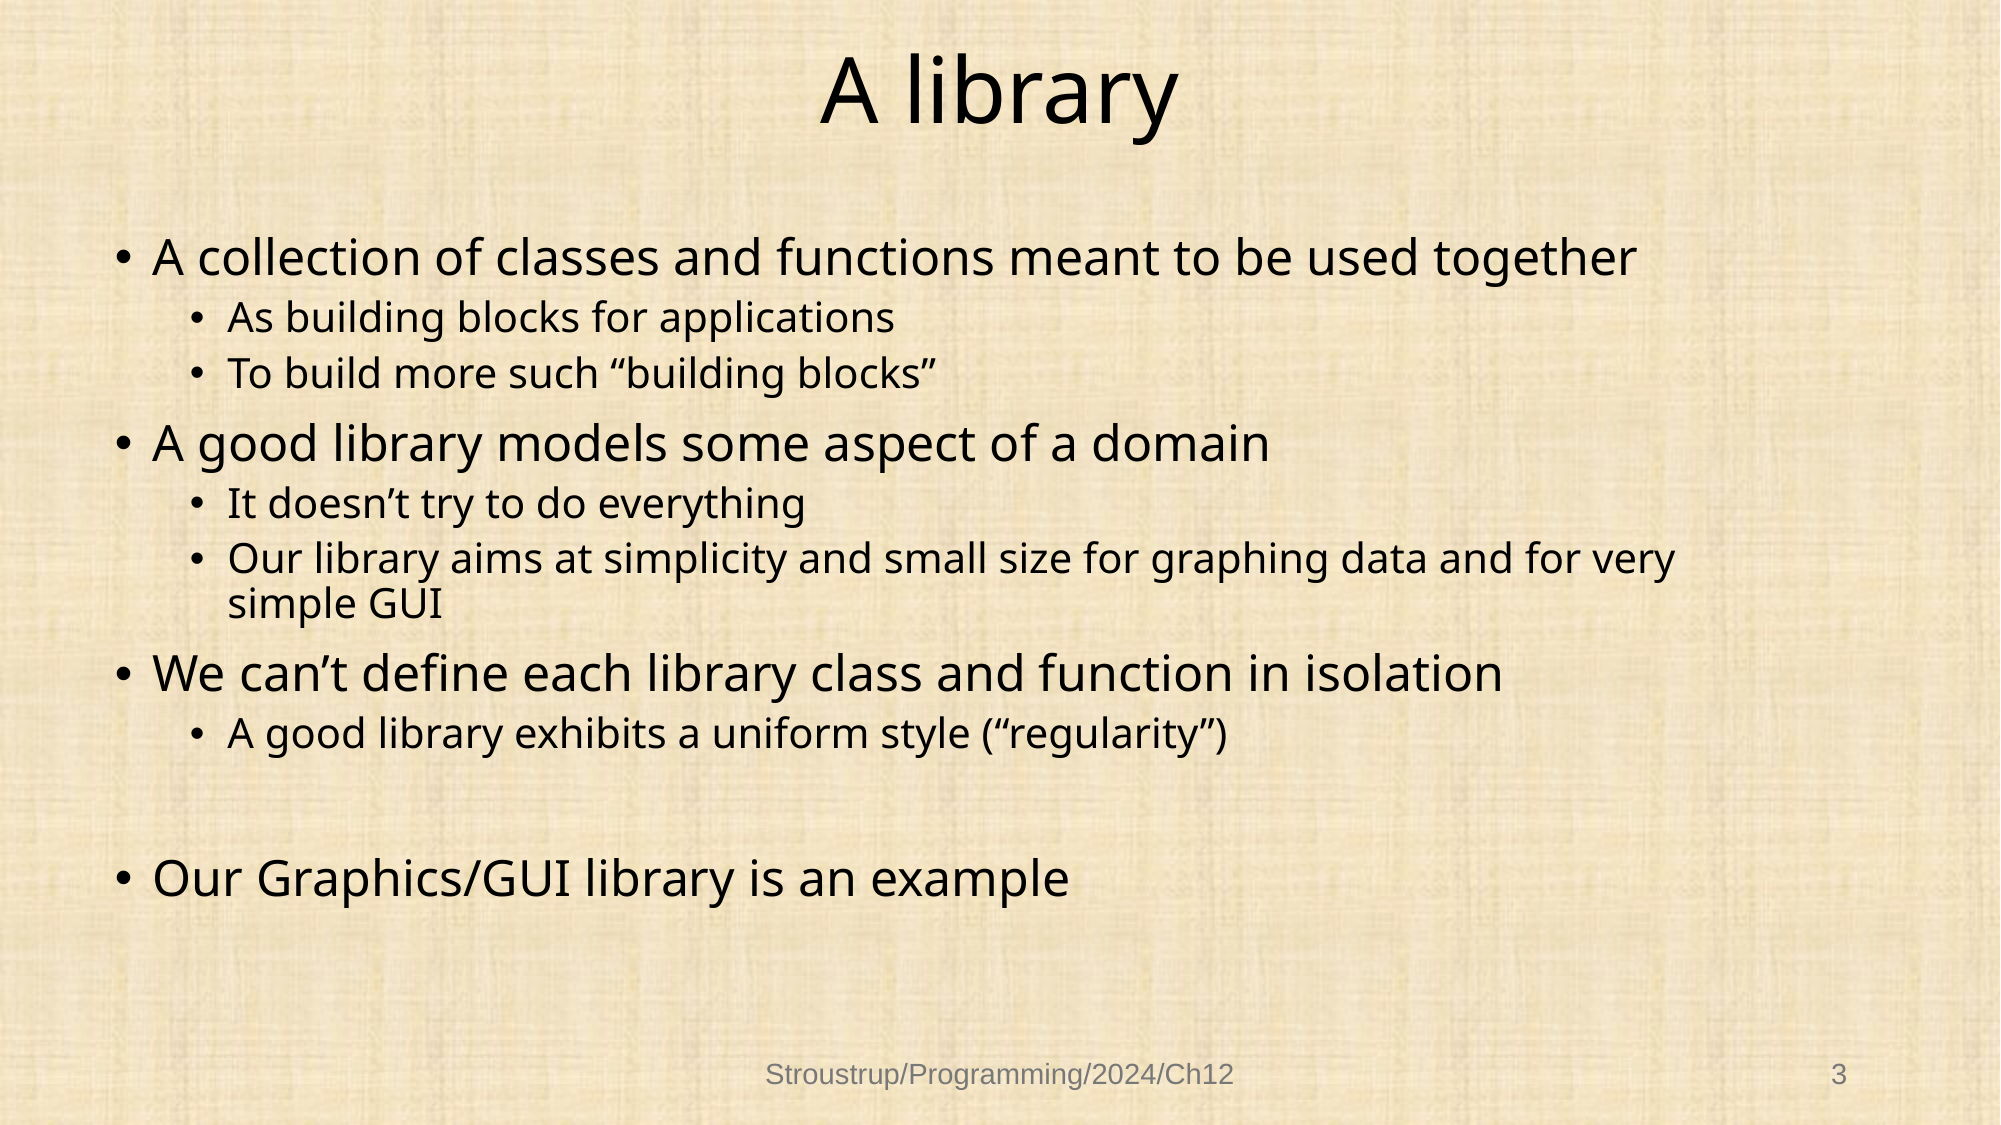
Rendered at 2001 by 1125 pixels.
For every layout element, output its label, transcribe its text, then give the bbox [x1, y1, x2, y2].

footer Stroustrup/Programming/2024/Ch12 [662, 1042, 1338, 1103]
list A collection of classes and functions meant to be used together As building blocks for applications To build more such “building blocks” A good library models some aspect of a domain It doesn’t try to do everything Our library aims at simplicity and small size for graphing data and for very simple GUI We can’t define each library class and function in isolation A good library exhibits a uniform style (“regularity”) Our Graphics/GUI library is an example [99, 224, 1800, 950]
slide_number 3 [1412, 1042, 1863, 1103]
picture [0, 0, 2001, 1125]
title A library [324, 0, 1675, 188]
